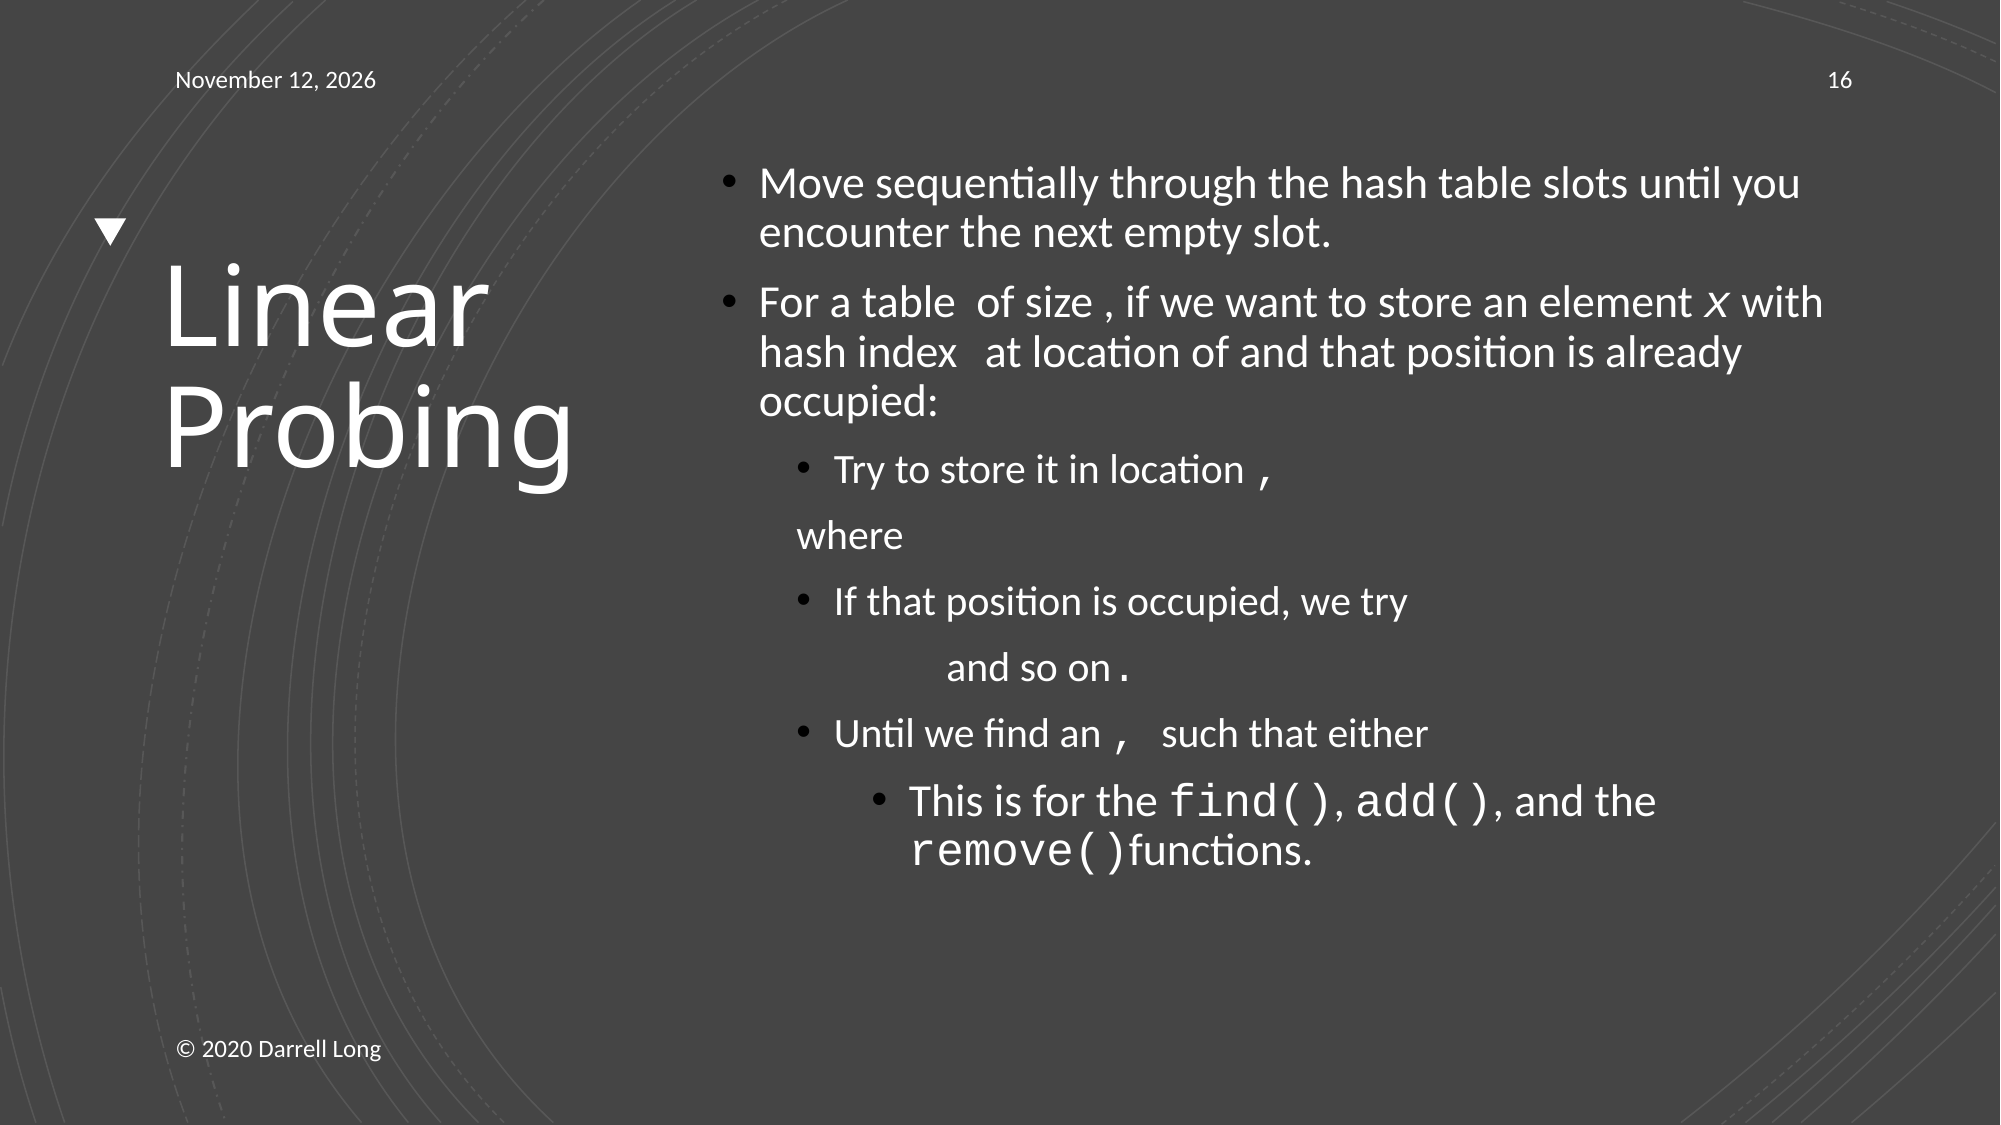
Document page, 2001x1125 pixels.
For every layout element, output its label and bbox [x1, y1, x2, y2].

text_box [0, 0, 1996, 1125]
